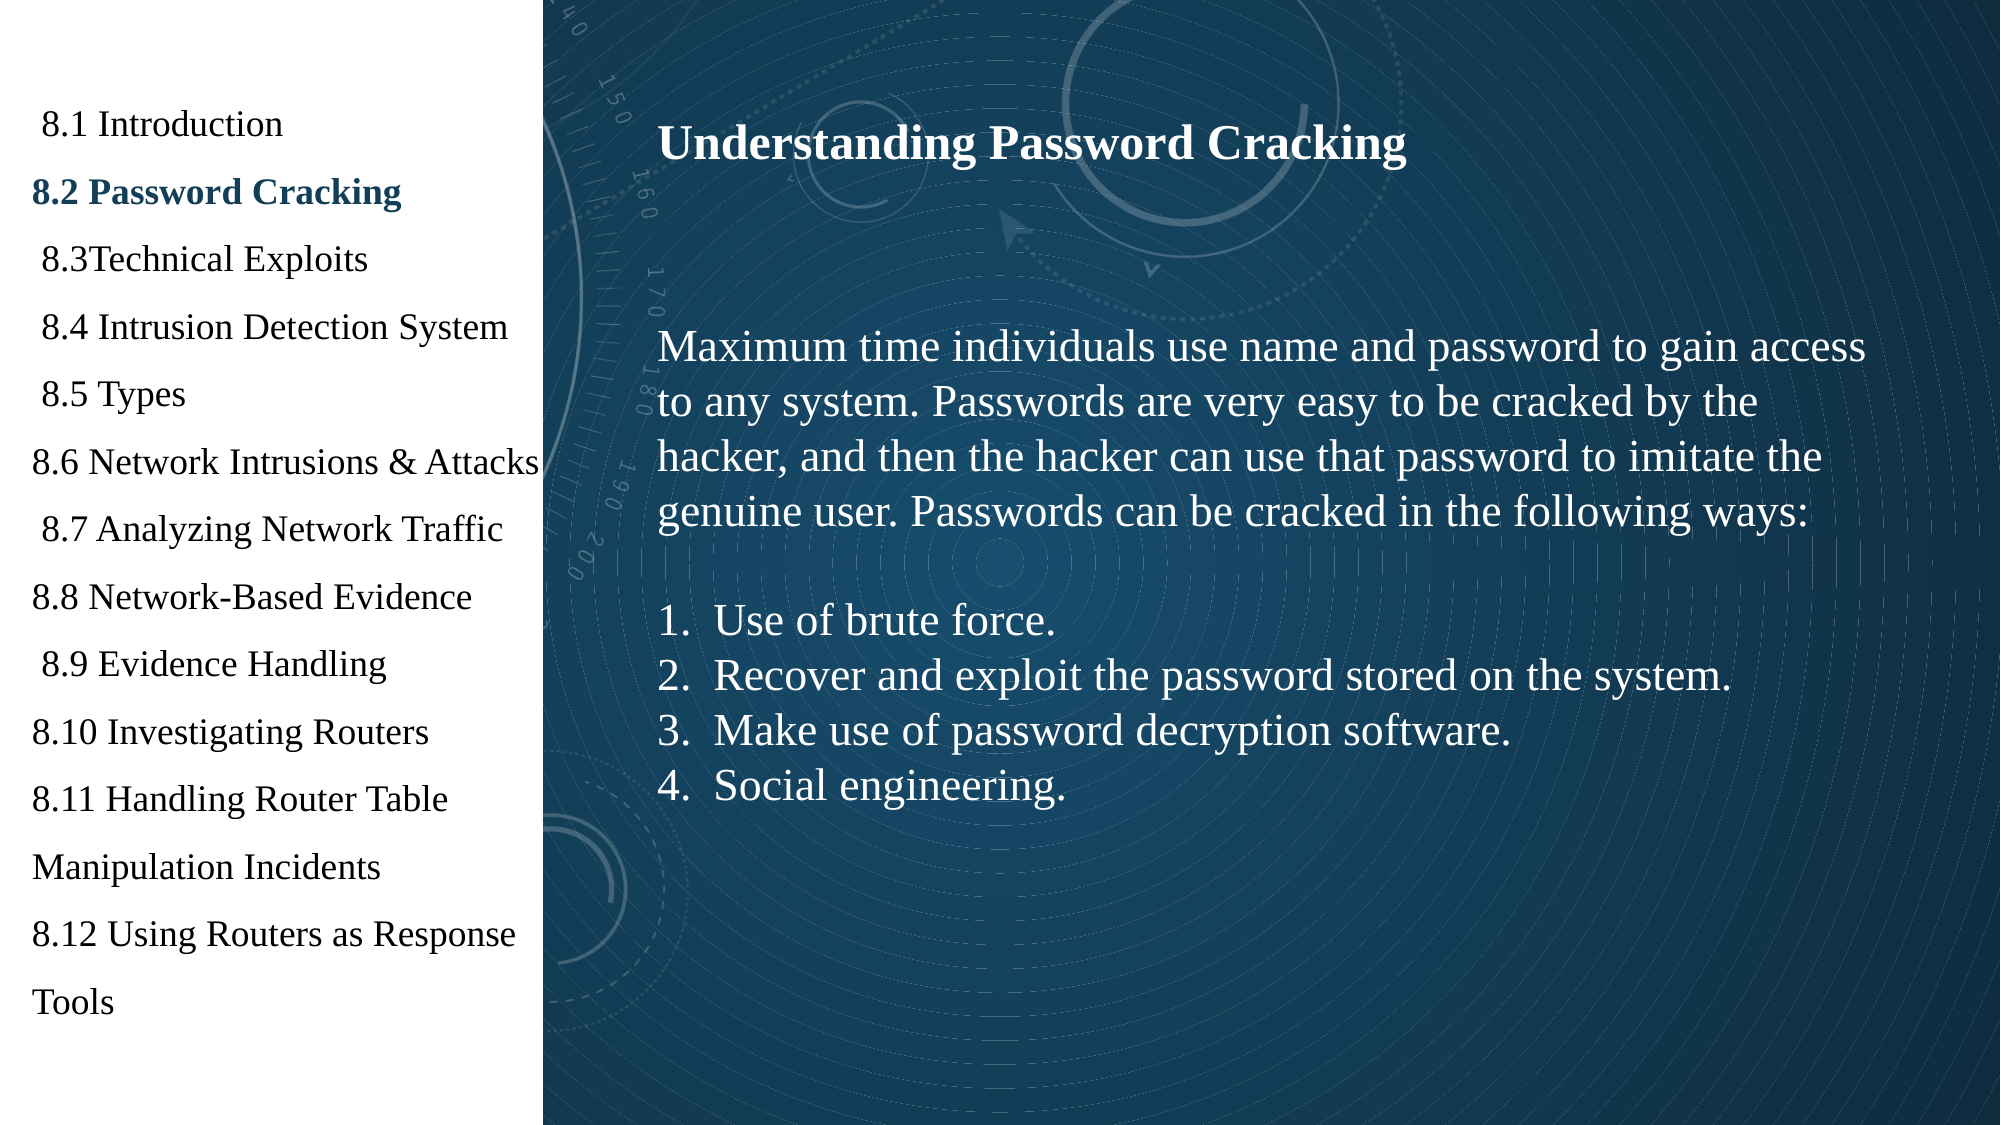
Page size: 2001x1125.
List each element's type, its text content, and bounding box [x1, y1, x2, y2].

picture [544, 0, 2000, 1125]
text_box Maximum time individuals use name and password to gain access to any system. Passwords are very easy to be cracked by the hacker, and then the hacker can use that password to imitate the genuine user. Passwords can be cracked in the following ways: Use of brute force. Recover and exploit the password stored on the system. Make use of password decryption software. Social engineering. [642, 307, 1912, 873]
text_box 1 [0, 0, 544, 1125]
text_box 8.1 Introduction 8.2 Password Cracking 8.3Technical Exploits 8.4 Intrusion Detection System 8.5 Types 8.6 Network Intrusions & Attacks 8.7 Analyzing Network Traffic 8.8 Network-Based Evidence 8.9 Evidence Handling 8.10 Investigating Routers 8.11 Handling Router Table Manipulation Incidents 8.12 Using Routers as Response Tools [17, 69, 570, 1030]
text_box Understanding Password Cracking [642, 102, 1756, 178]
